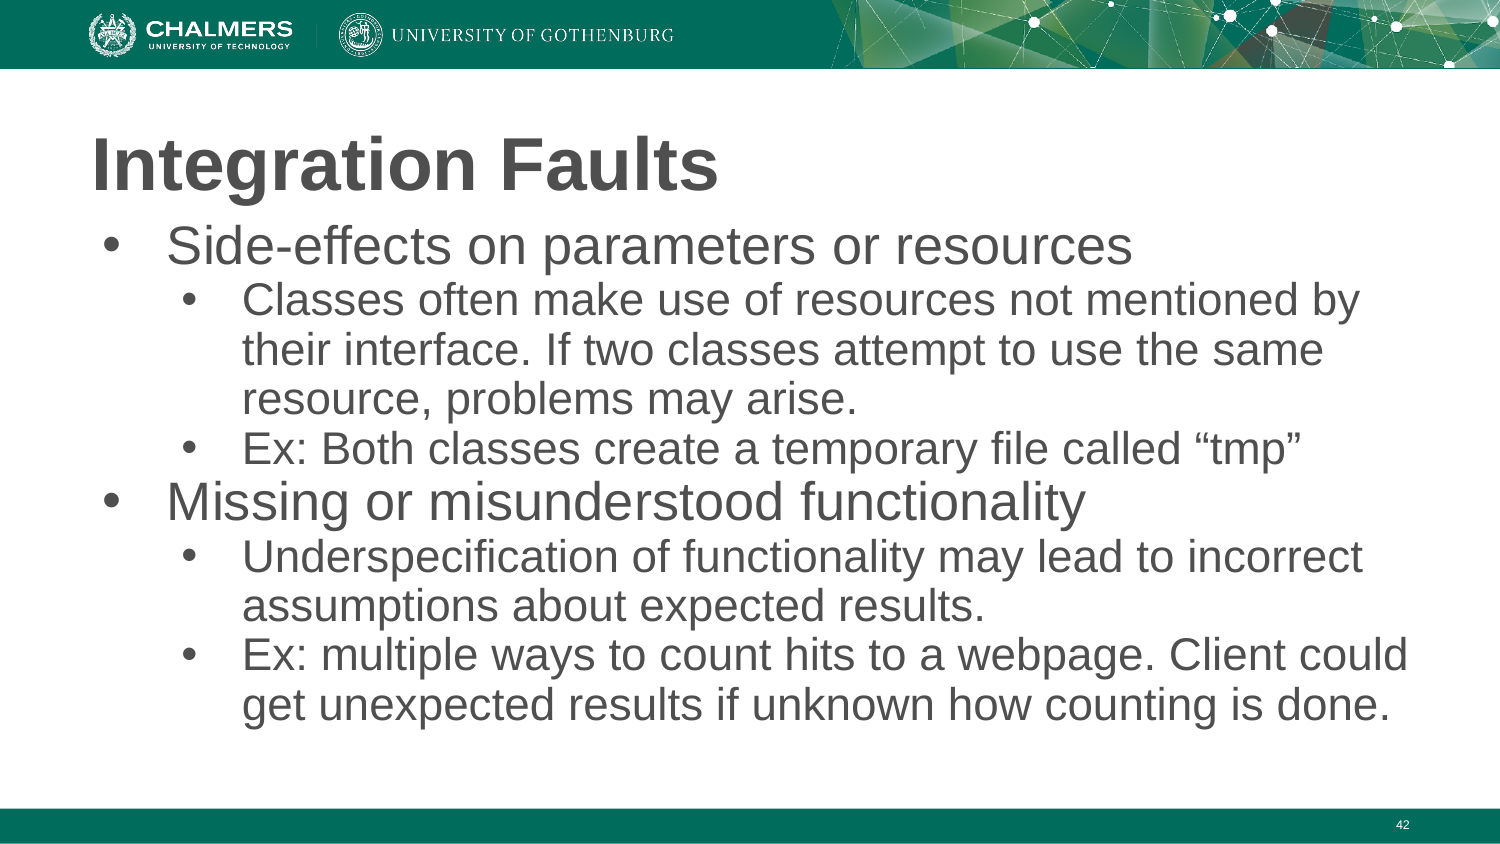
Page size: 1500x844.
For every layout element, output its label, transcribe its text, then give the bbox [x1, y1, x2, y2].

list Side-effects on parameters or resources Classes often make use of resources not mentioned by their interface. If two classes attempt to use the same resource, problems may arise. Ex: Both classes create a temporary file called “tmp” Missing or misunderstood functionality Underspecification of functionality may lead to incorrect assumptions about expected results. Ex: multiple ways to count hits to a webpage. Client could get unexpected results if unknown how counting is done. [76, 210, 1425, 782]
picture [64, 0, 696, 85]
slide_number ‹#› [1074, 809, 1425, 844]
picture [759, 0, 1500, 68]
title Integration Faults [76, 100, 1425, 210]
